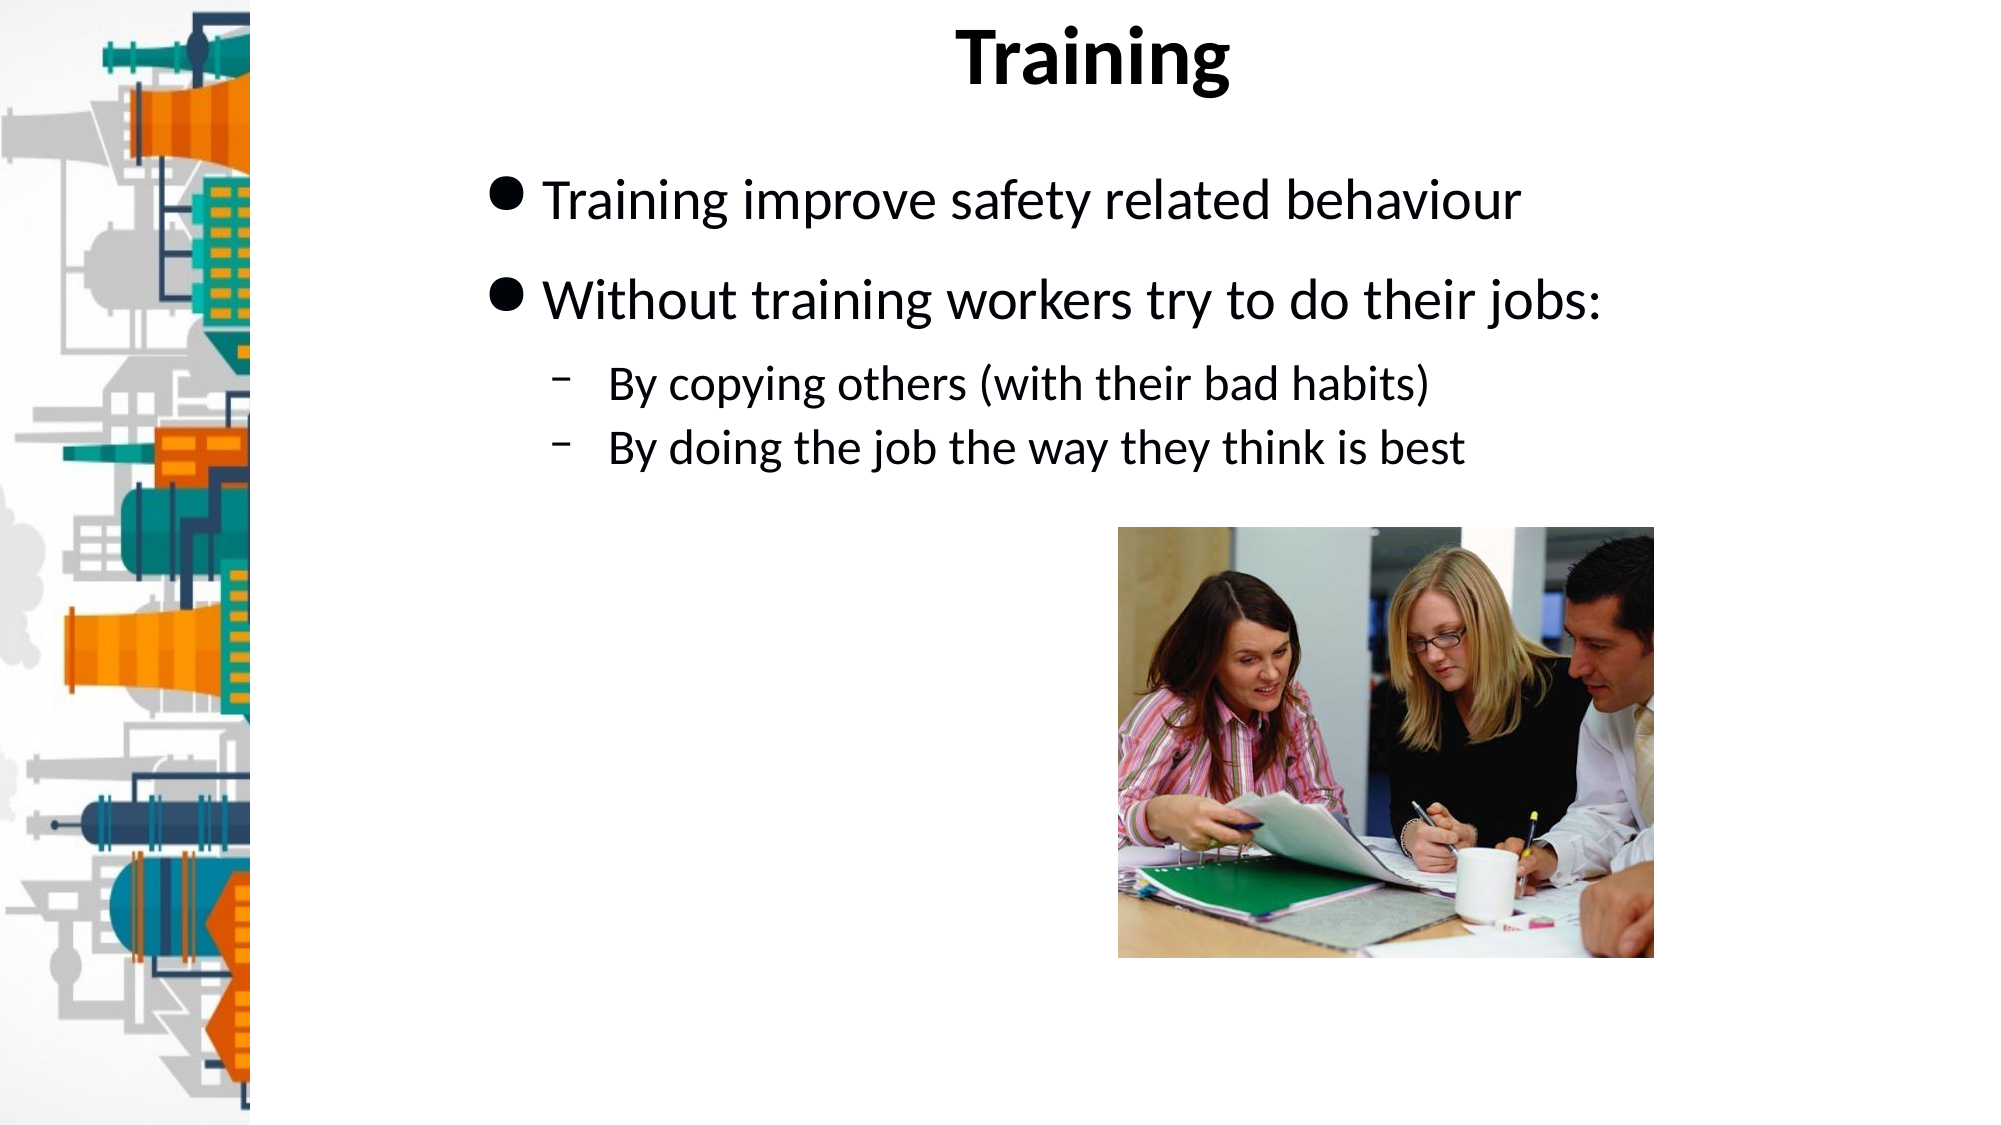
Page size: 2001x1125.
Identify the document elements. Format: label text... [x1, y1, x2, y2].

list Training improve safety related behaviour Without training workers try to do their jobs: By copying others (with their bad habits) By doing the job the way they think is best [468, 161, 1676, 982]
picture [0, 0, 250, 1125]
title Training [437, 0, 1750, 115]
picture [1118, 526, 1654, 958]
